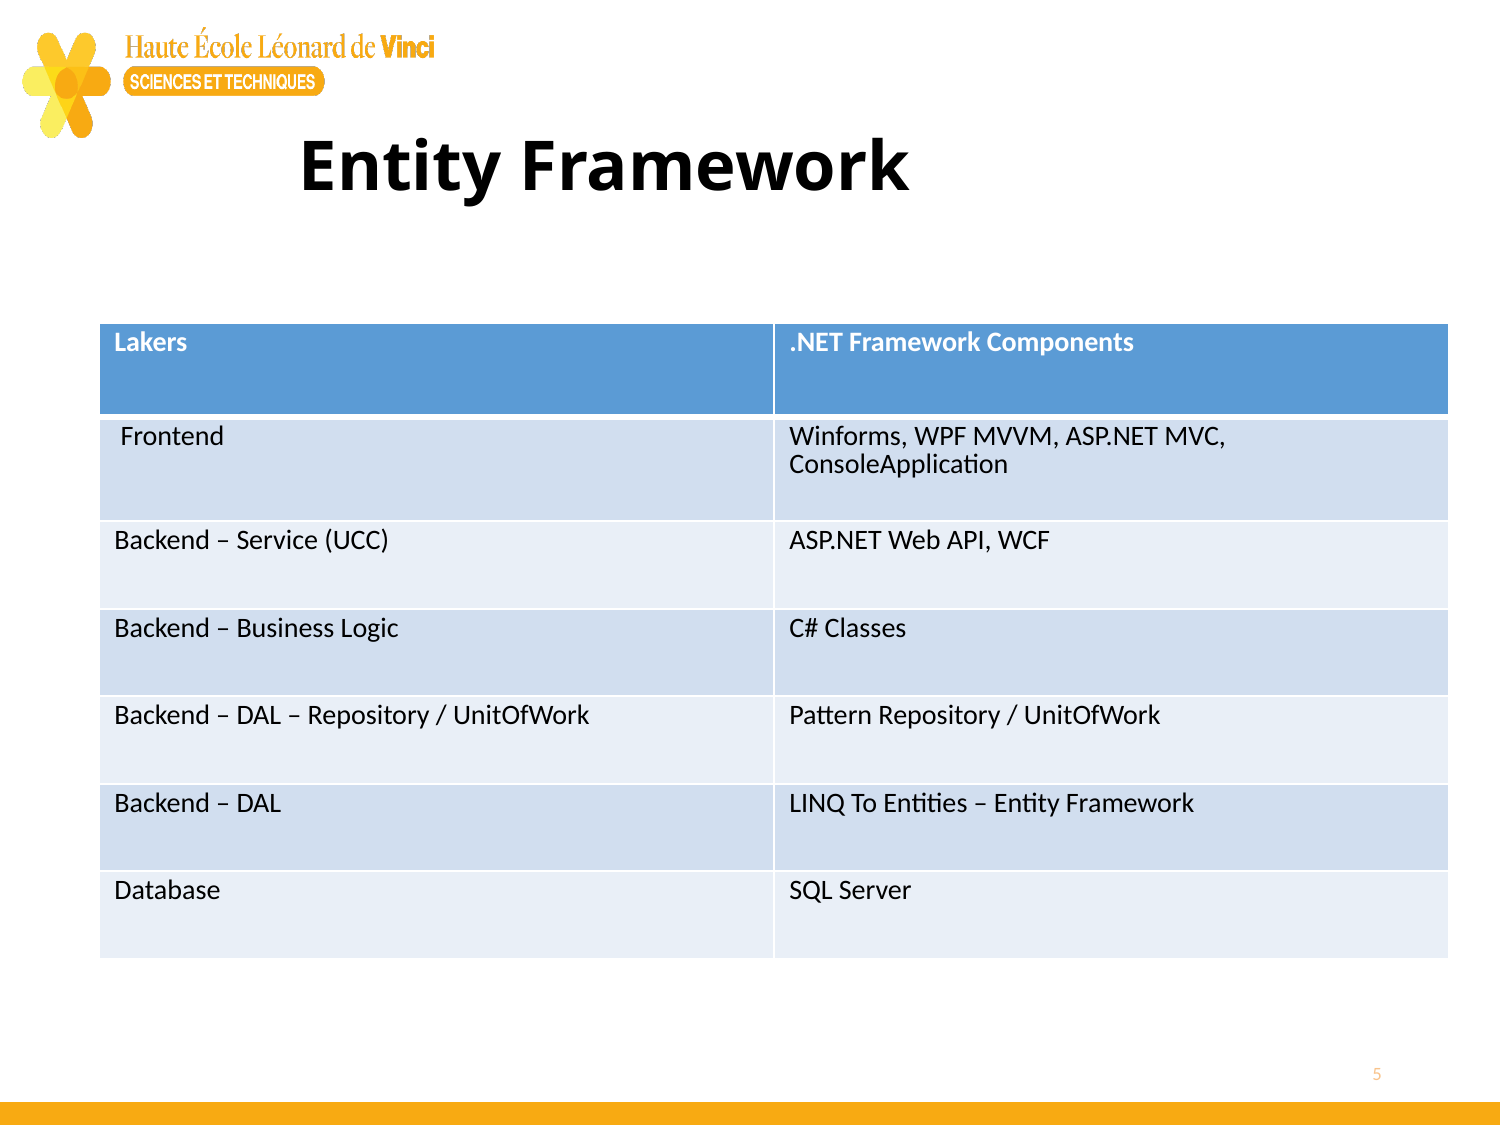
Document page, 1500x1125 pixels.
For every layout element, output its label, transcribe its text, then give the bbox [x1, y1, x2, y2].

title Entity Framework [283, 59, 1397, 278]
table_cell Winforms, WPF MVVM, ASP.NET MVC, ConsoleApplication [775, 420, 1448, 520]
table_cell Pattern Repository / UnitOfWork [775, 697, 1448, 783]
picture [22, 27, 434, 138]
table_cell C# Classes [775, 610, 1448, 695]
table_cell Database [100, 872, 773, 958]
table_cell Frontend [100, 420, 773, 520]
slide_number 5 [1059, 1042, 1397, 1103]
table_cell LINQ To Entities – Entity Framework [775, 785, 1448, 870]
table_cell ASP.NET Web API, WCF [775, 522, 1448, 608]
table_cell SQL Server [775, 872, 1448, 958]
table_cell Backend – DAL [100, 785, 773, 870]
table_header .NET Framework Components [775, 324, 1448, 414]
table_cell Backend – Service (UCC) [100, 522, 773, 608]
table_header Lakers [100, 324, 773, 414]
table_cell Backend – Business Logic [100, 610, 773, 695]
table_cell Backend – DAL – Repository / UnitOfWork [100, 697, 773, 783]
